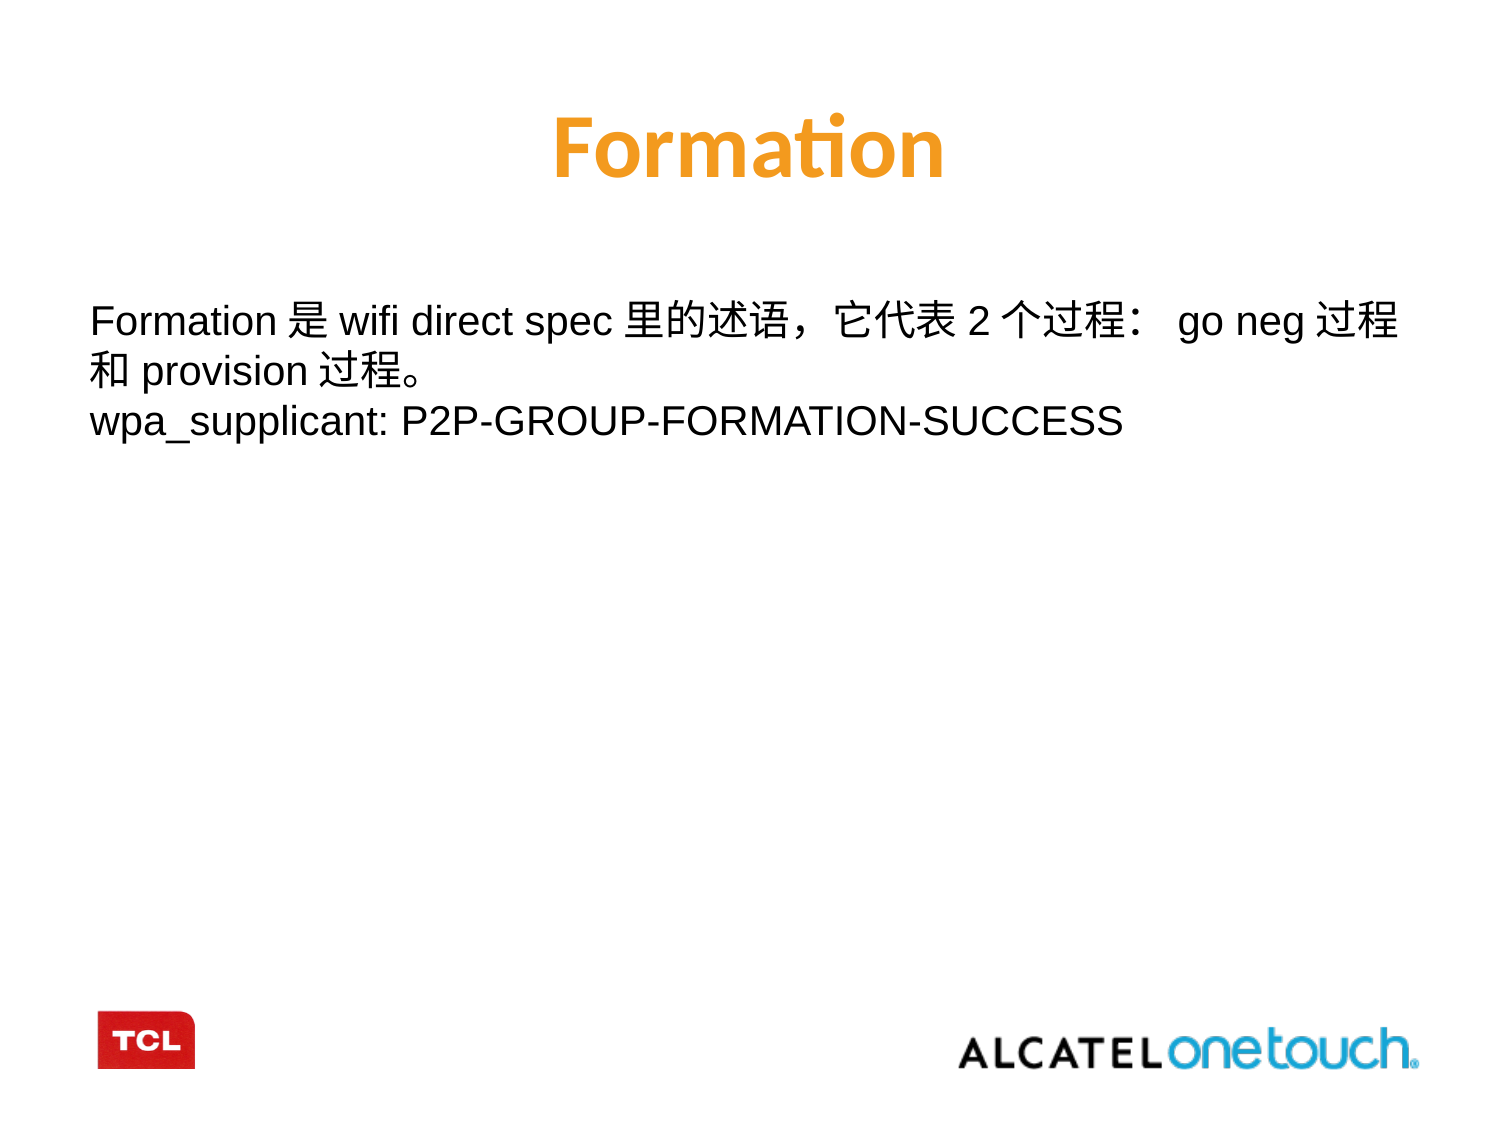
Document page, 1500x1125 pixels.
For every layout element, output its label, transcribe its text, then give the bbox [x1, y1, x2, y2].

picture [97, 1010, 196, 1069]
text_box Formation [75, 99, 1425, 286]
text_box Formation是wifi direct spec里的述语，它代表2个过程：go neg过程和provision过程。 wpa_supplicant: P2P-GROUP-FORMATION-SUCCESS [75, 286, 1425, 990]
picture [954, 1024, 1457, 1089]
